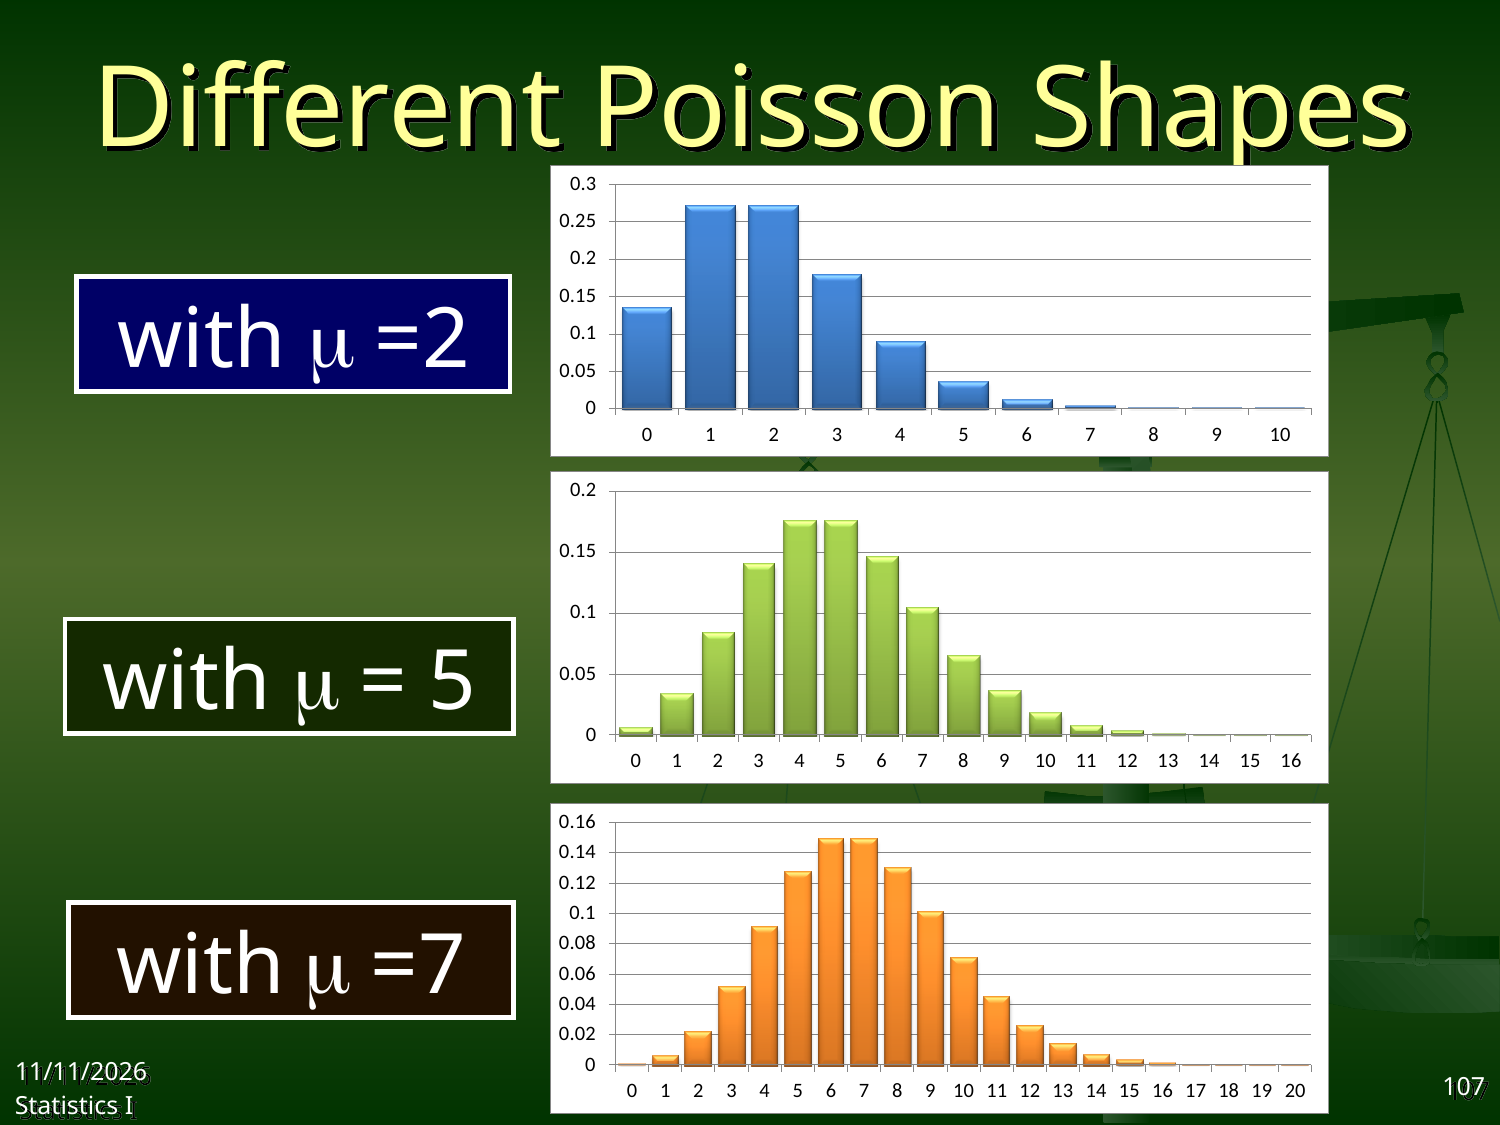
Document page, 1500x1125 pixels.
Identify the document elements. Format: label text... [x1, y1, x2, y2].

title Different Poisson Shapes [29, 42, 1476, 162]
picture [548, 801, 1330, 1115]
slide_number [0, 1049, 351, 1125]
text_box with m =7 [68, 902, 514, 1018]
slide_number 107 [1149, 1049, 1500, 1125]
text_box with m =2 [76, 276, 511, 392]
picture [548, 163, 1330, 458]
text_box with m = 5 [64, 619, 514, 734]
picture [548, 469, 1330, 785]
